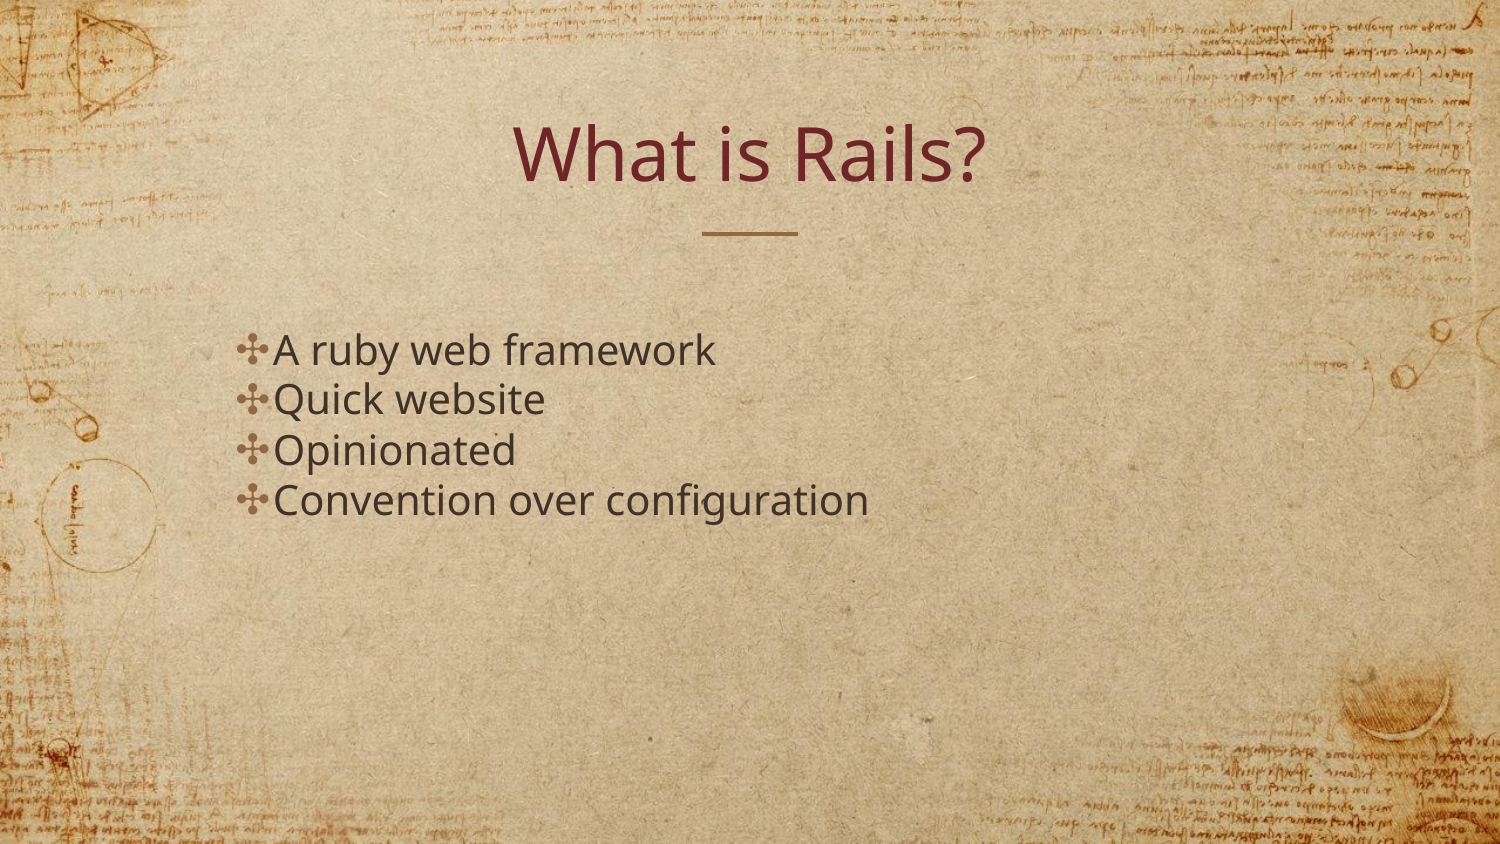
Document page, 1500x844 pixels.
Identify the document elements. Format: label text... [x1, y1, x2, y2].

list A ruby web framework Quick website Opinionated Convention over configuration [182, 308, 1279, 757]
picture [0, 0, 1500, 844]
title What is Rails? [309, 71, 1191, 212]
